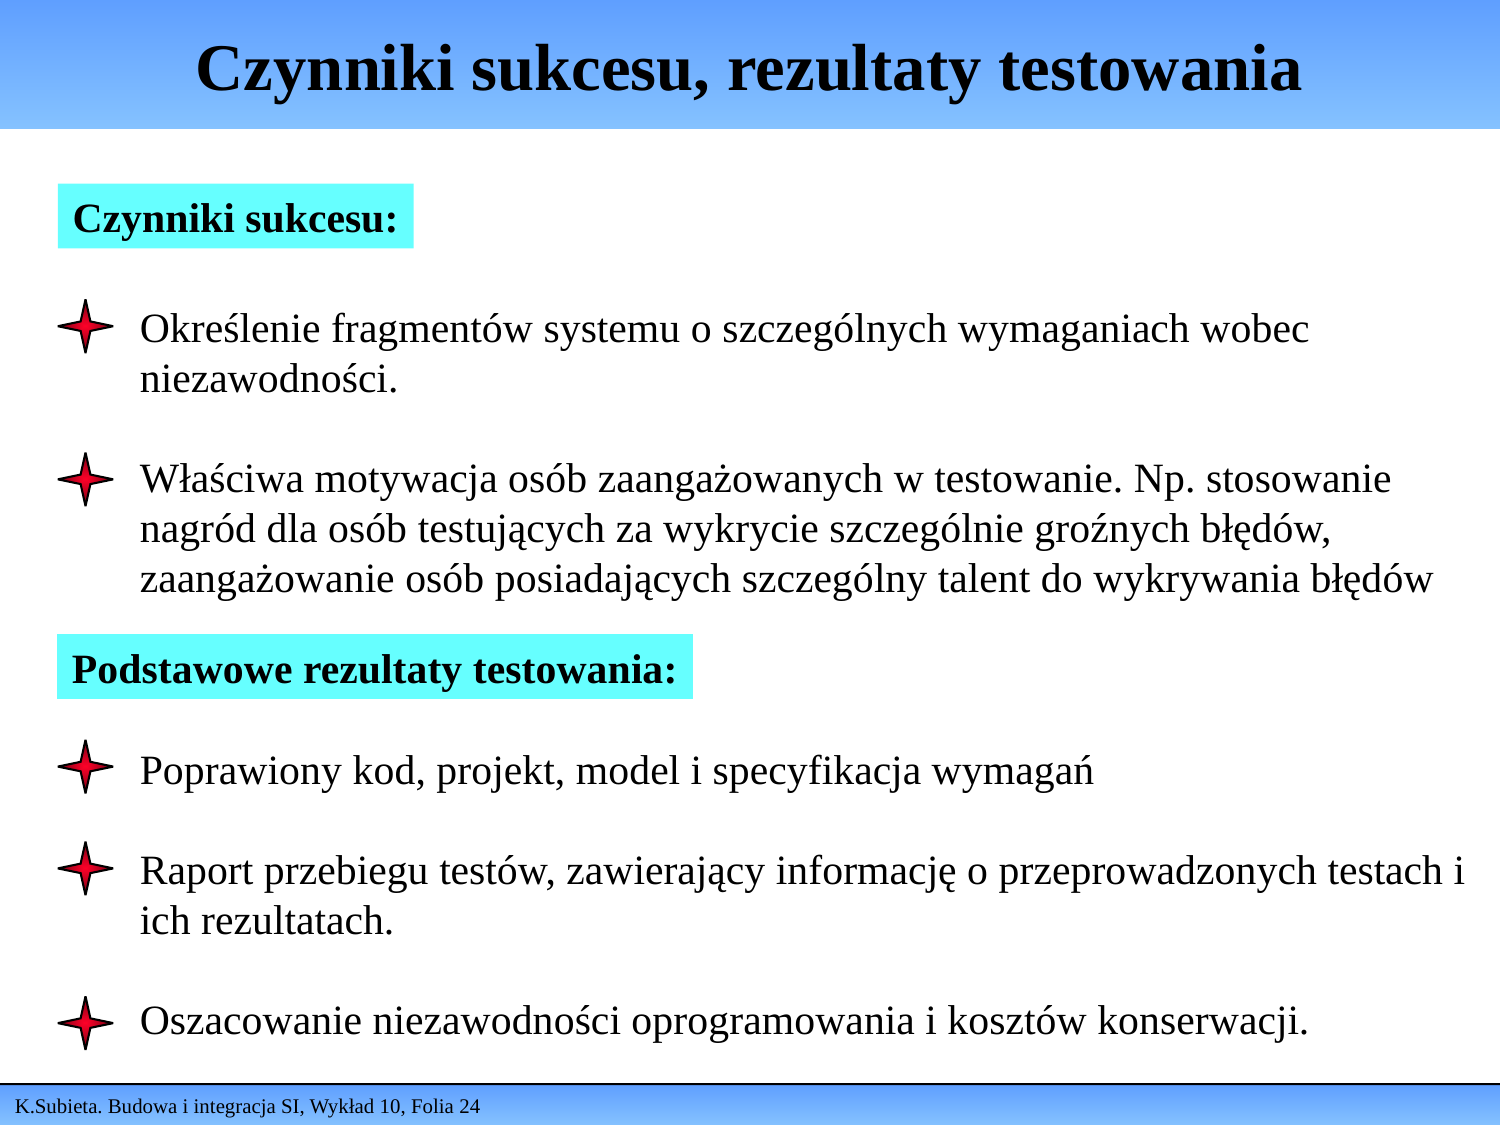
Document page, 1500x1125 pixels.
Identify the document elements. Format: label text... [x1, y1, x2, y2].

text_box Podstawowe rezultaty testowania: [57, 634, 693, 699]
text_box [57, 299, 114, 354]
text_box [57, 996, 114, 1050]
text_box Określenie fragmentów systemu o szczególnych wymaganiach wobec niezawodności. Właściwa motywacja osób zaangażowanych w testowanie. Np. stosowanie nagród dla osób testujących za wykrycie szczególnie groźnych błędów, zaangażowanie osób posiadających szczególny talent do wykrywania błędów [124, 293, 1499, 608]
text_box [57, 841, 114, 896]
title Czynniki sukcesu, rezultaty testowania [0, 0, 1500, 129]
text_box [57, 739, 114, 794]
text_box Poprawiony kod, projekt, model i specyfikacja wymagań Raport przebiegu testów, zawierający informację o przeprowadzonych testach i ich rezultatach. Oszacowanie niezawodności oprogramowania i kosztów konserwacji. [125, 735, 1500, 1051]
text_box [57, 452, 114, 507]
text_box Czynniki sukcesu: [57, 183, 414, 249]
